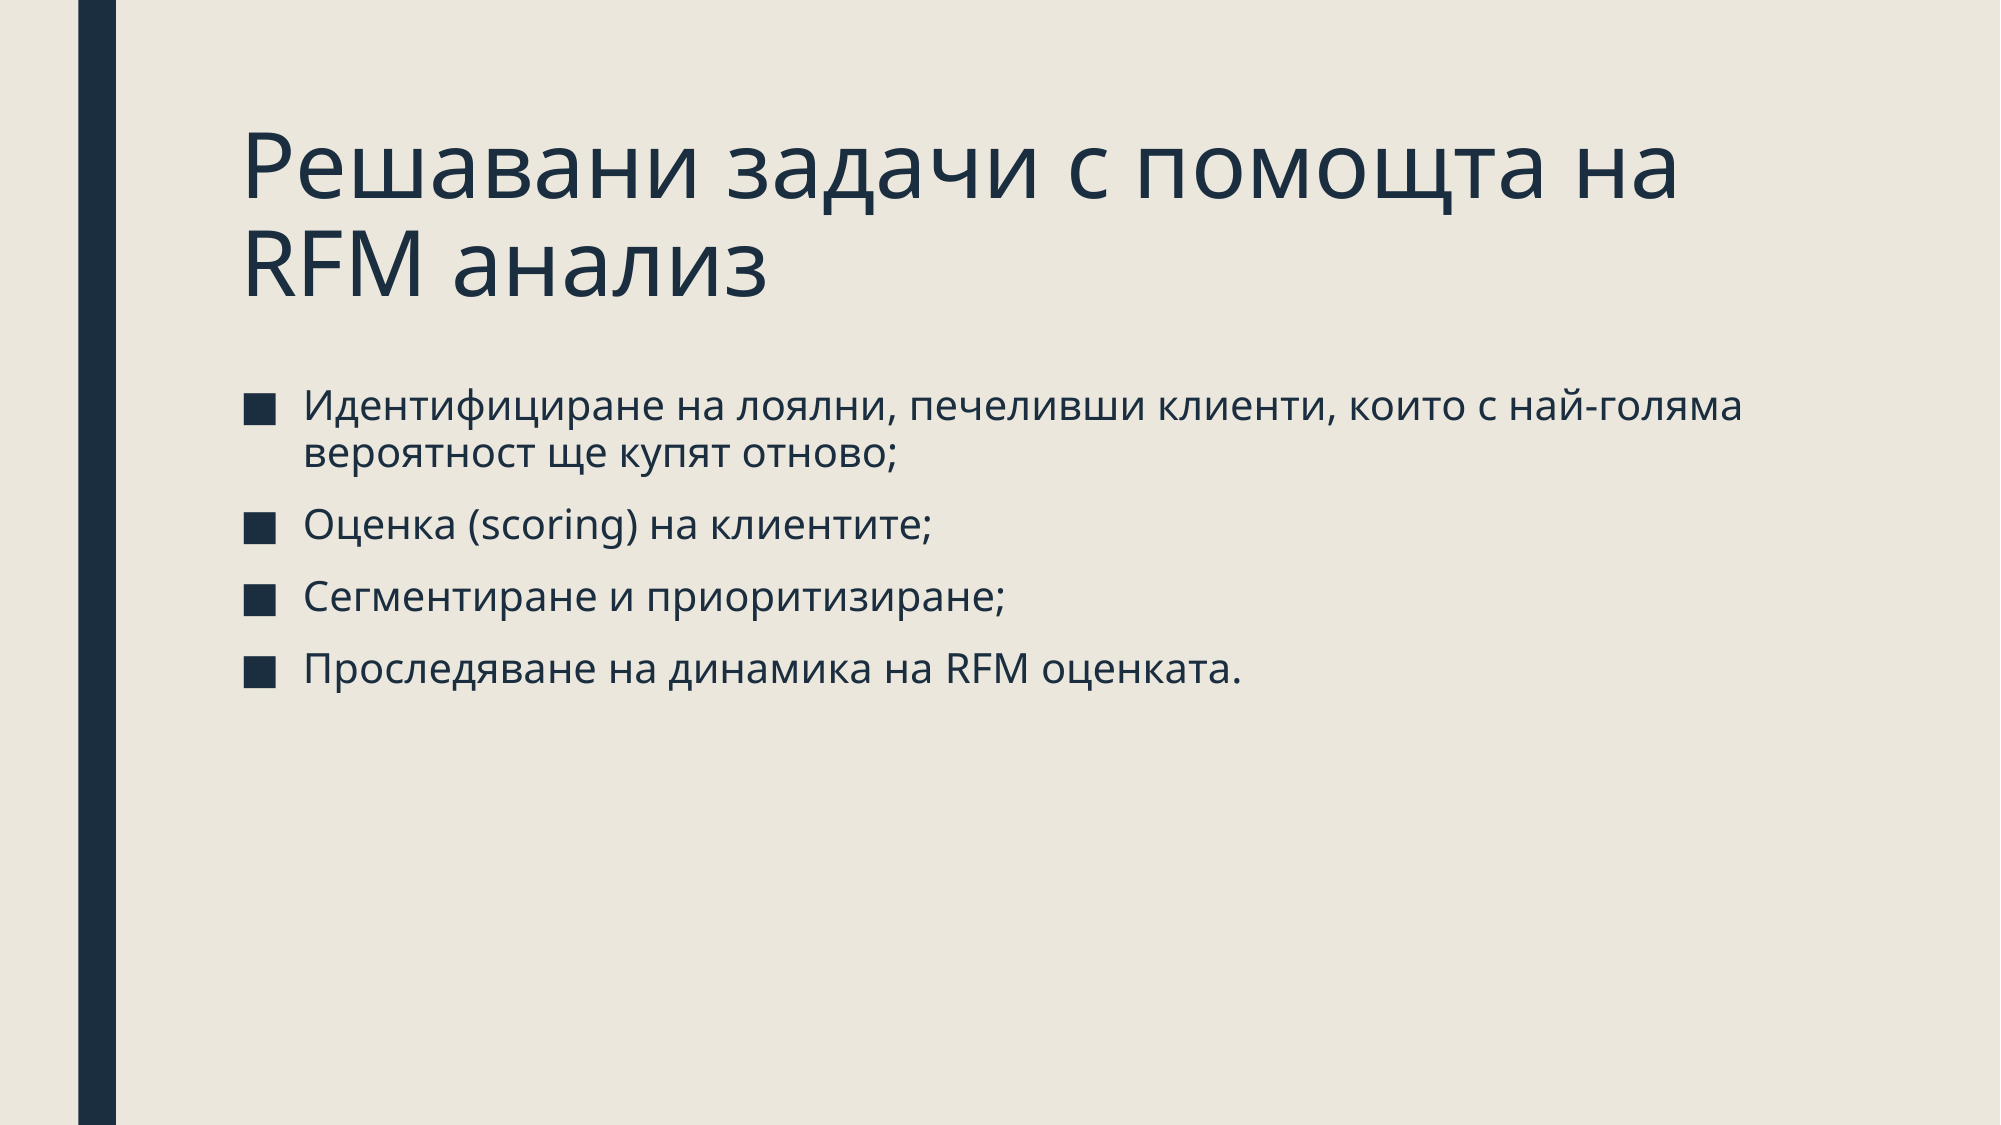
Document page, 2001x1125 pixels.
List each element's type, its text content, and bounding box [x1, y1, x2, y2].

list Идентифициране на лоялни, печеливши клиенти, които с най-голяма вероятност ще купят отново; Оценка (scoring) на клиентите; Сегментиране и приоритизиране; Проследяване на динамика на RFM оценката. [225, 375, 1800, 963]
title Решавани задачи с помощта на RFM анализ [225, 112, 1800, 357]
